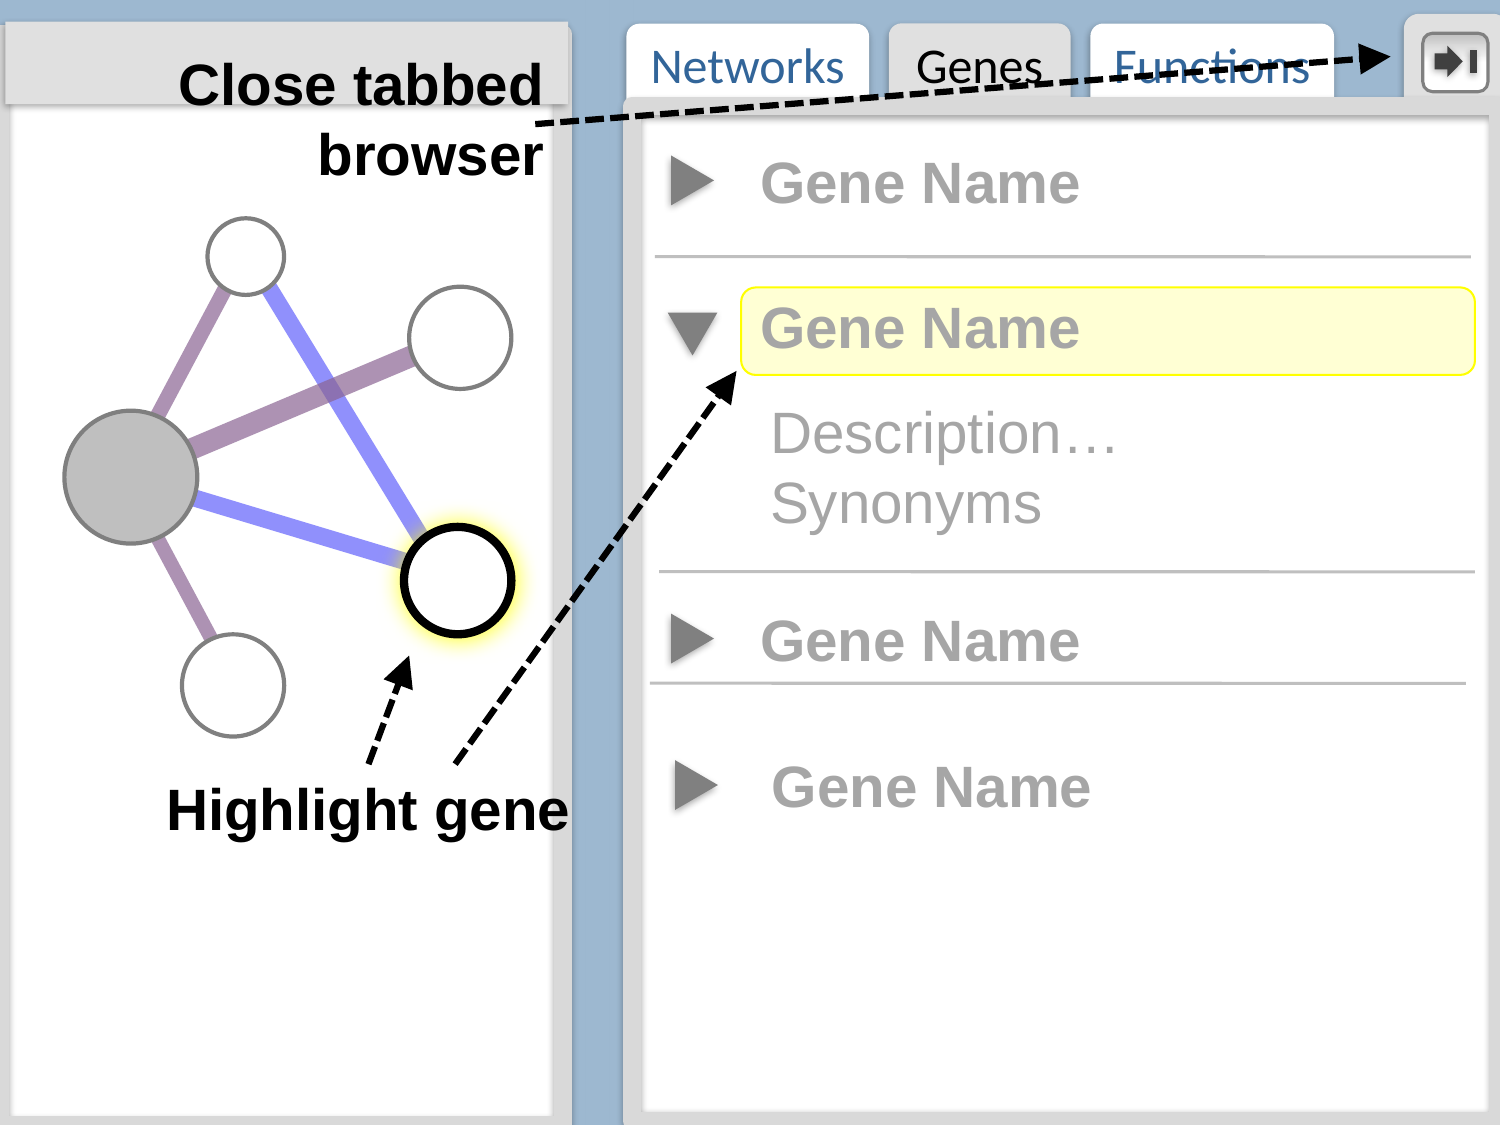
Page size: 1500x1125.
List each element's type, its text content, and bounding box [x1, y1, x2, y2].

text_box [398, 426, 793, 709]
text_box [638, 118, 1499, 1121]
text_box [71, 302, 300, 425]
text_box Highlight gene [114, 764, 557, 849]
text_box Close tabbed browser [147, 118, 557, 195]
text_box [124, 486, 393, 594]
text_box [1422, 32, 1489, 92]
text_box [334, 689, 444, 731]
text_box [304, 316, 523, 425]
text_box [534, 56, 1391, 125]
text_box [124, 337, 456, 478]
picture [562, 709, 634, 1125]
picture [562, 125, 634, 426]
text_box [0, 118, 557, 1125]
picture [0, 0, 1500, 110]
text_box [72, 529, 299, 651]
